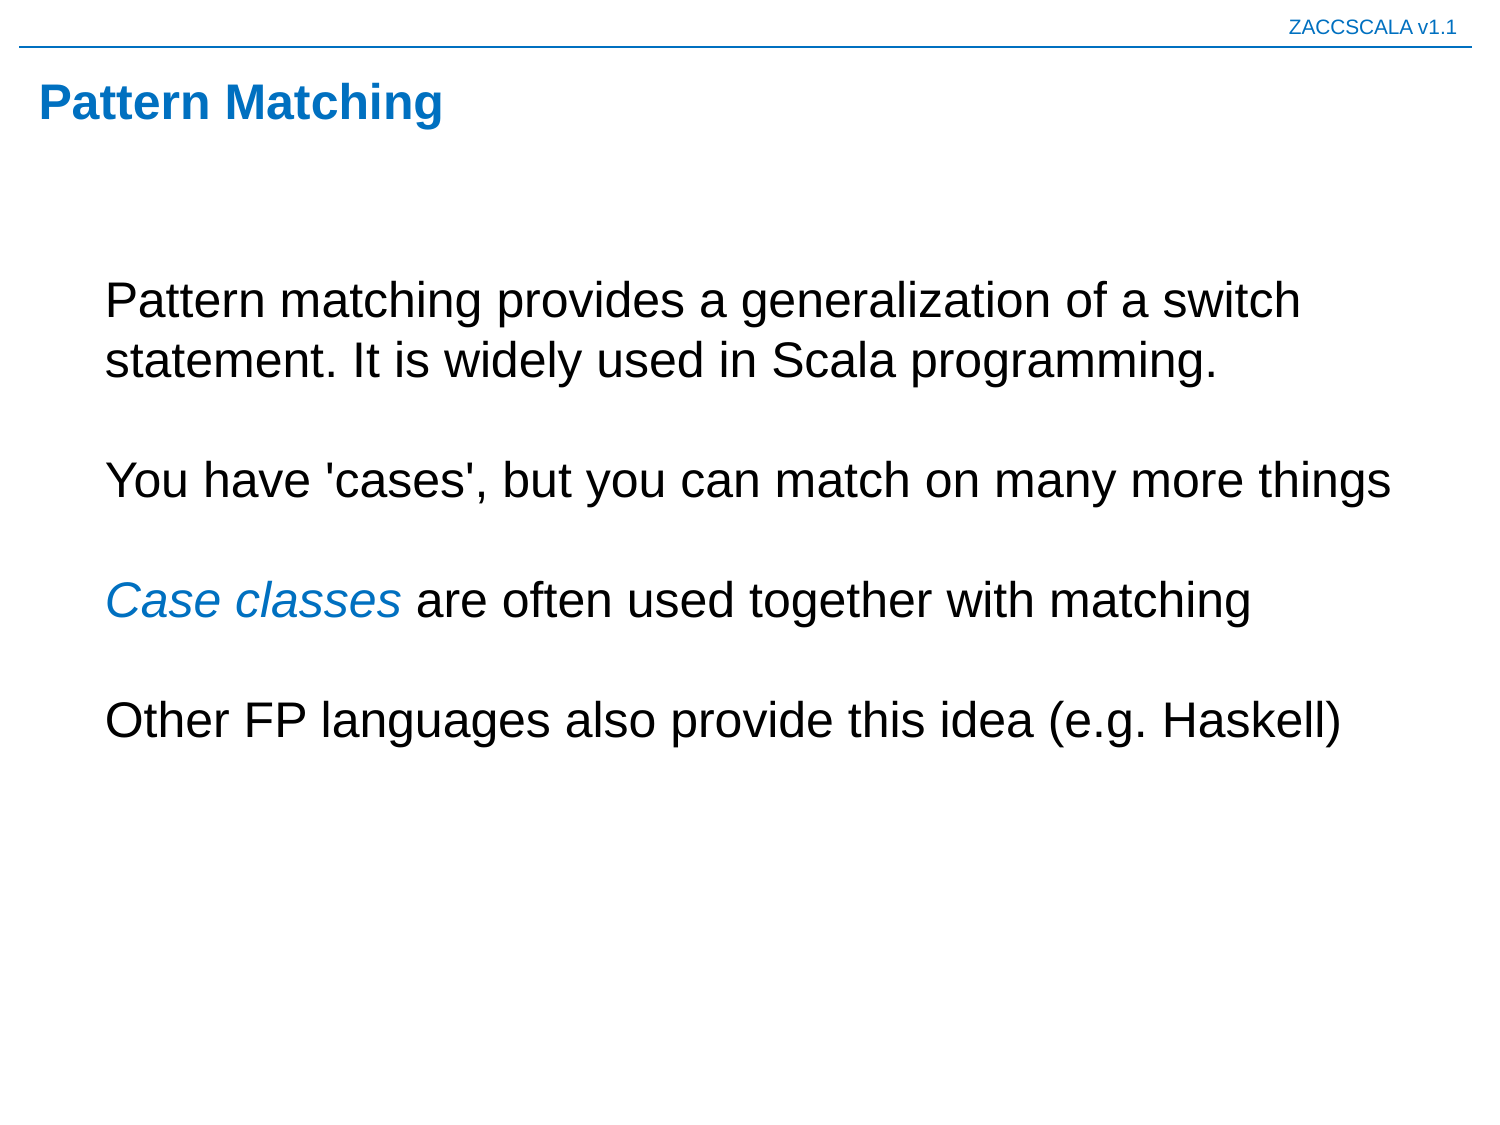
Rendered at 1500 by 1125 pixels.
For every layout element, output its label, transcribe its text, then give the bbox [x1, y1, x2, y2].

text_box Pattern matching provides a generalization of a switch statement. It is widely used in Scala programming. You have 'cases', but you can match on many more things Case classes are often used together with matching Other FP languages also provide this idea (e.g. Haskell) [90, 260, 1425, 755]
title Pattern Matching [23, 58, 1465, 141]
